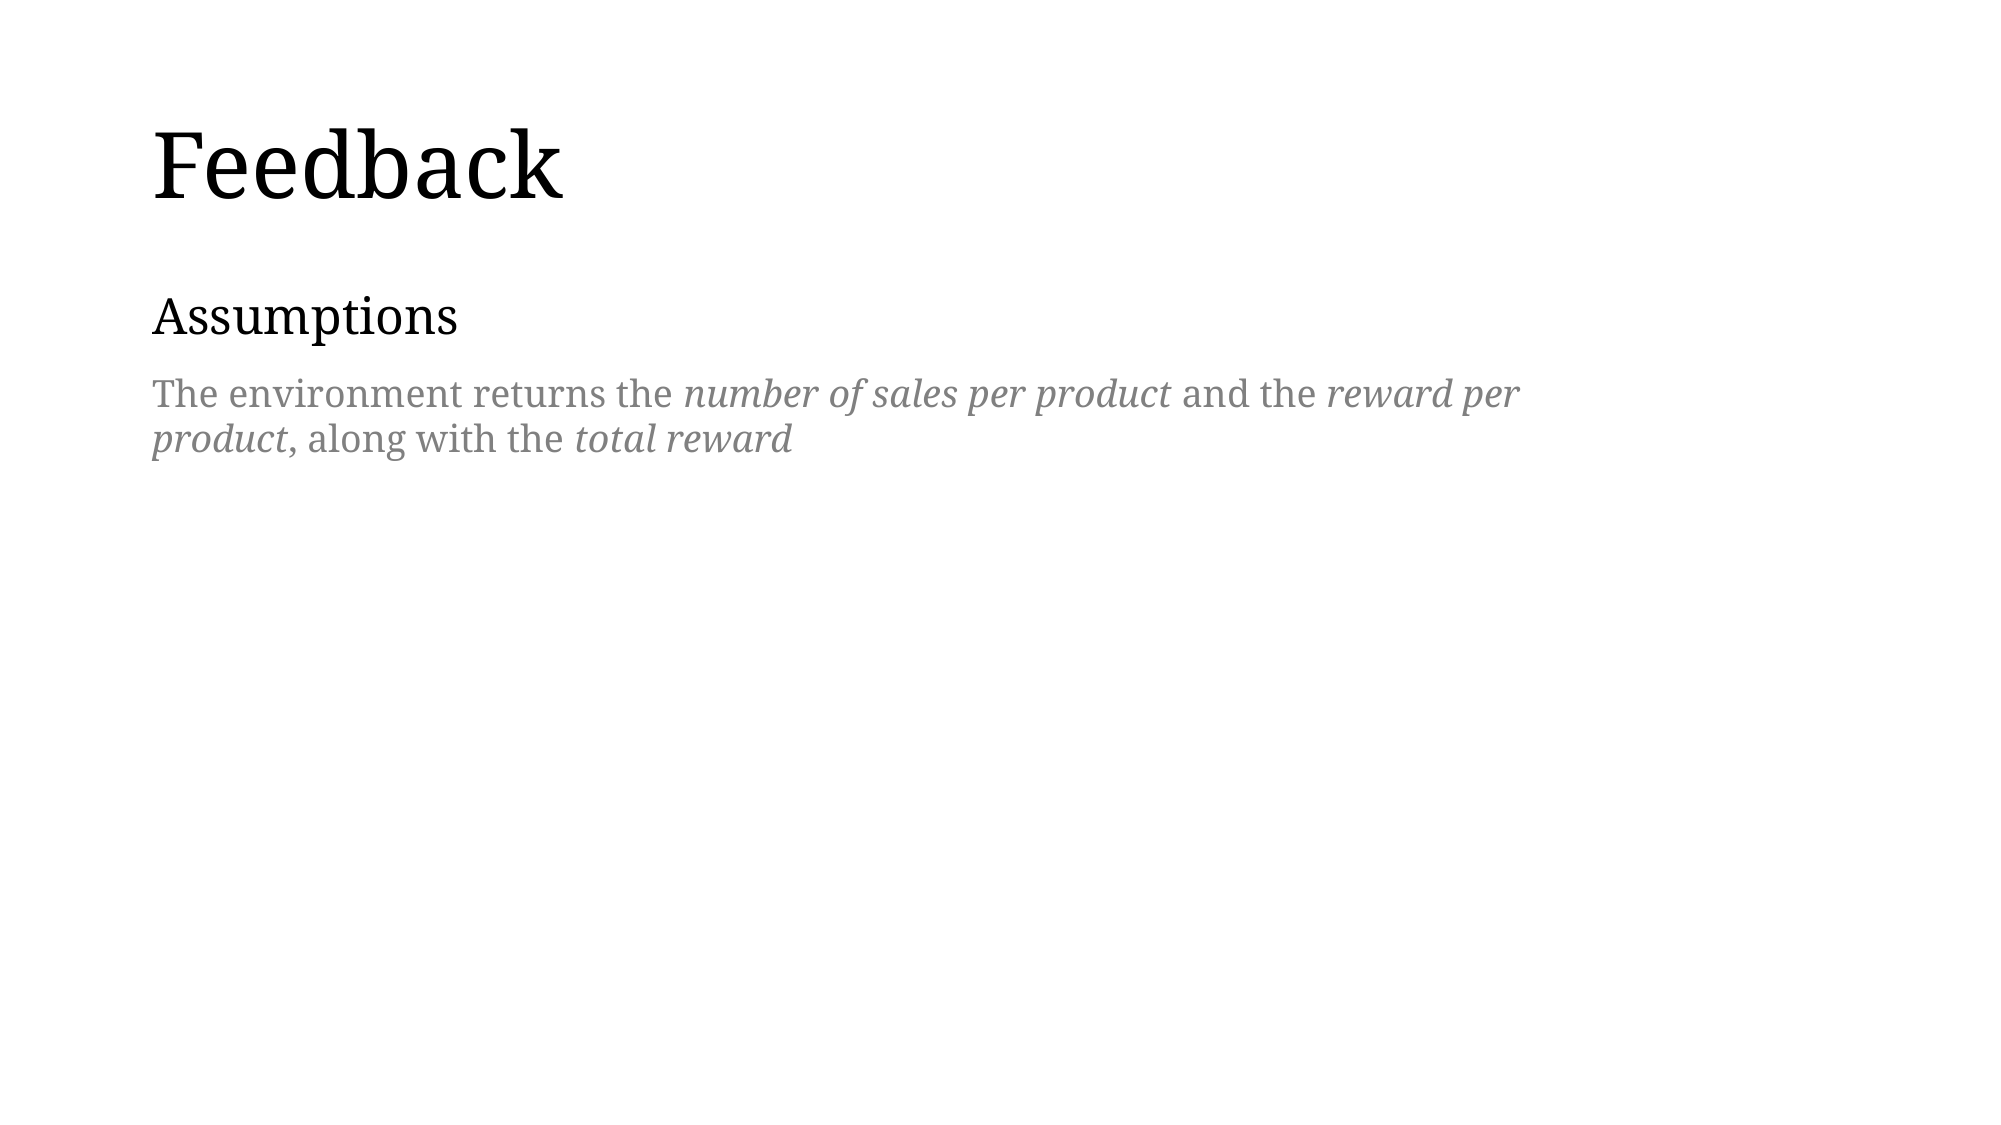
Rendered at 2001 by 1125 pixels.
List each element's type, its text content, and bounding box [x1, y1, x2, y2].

text_box Assumptions The environment returns the number of sales per product and the reward per product, along with the total reward [137, 277, 1593, 468]
title Feedback [137, 59, 1863, 278]
